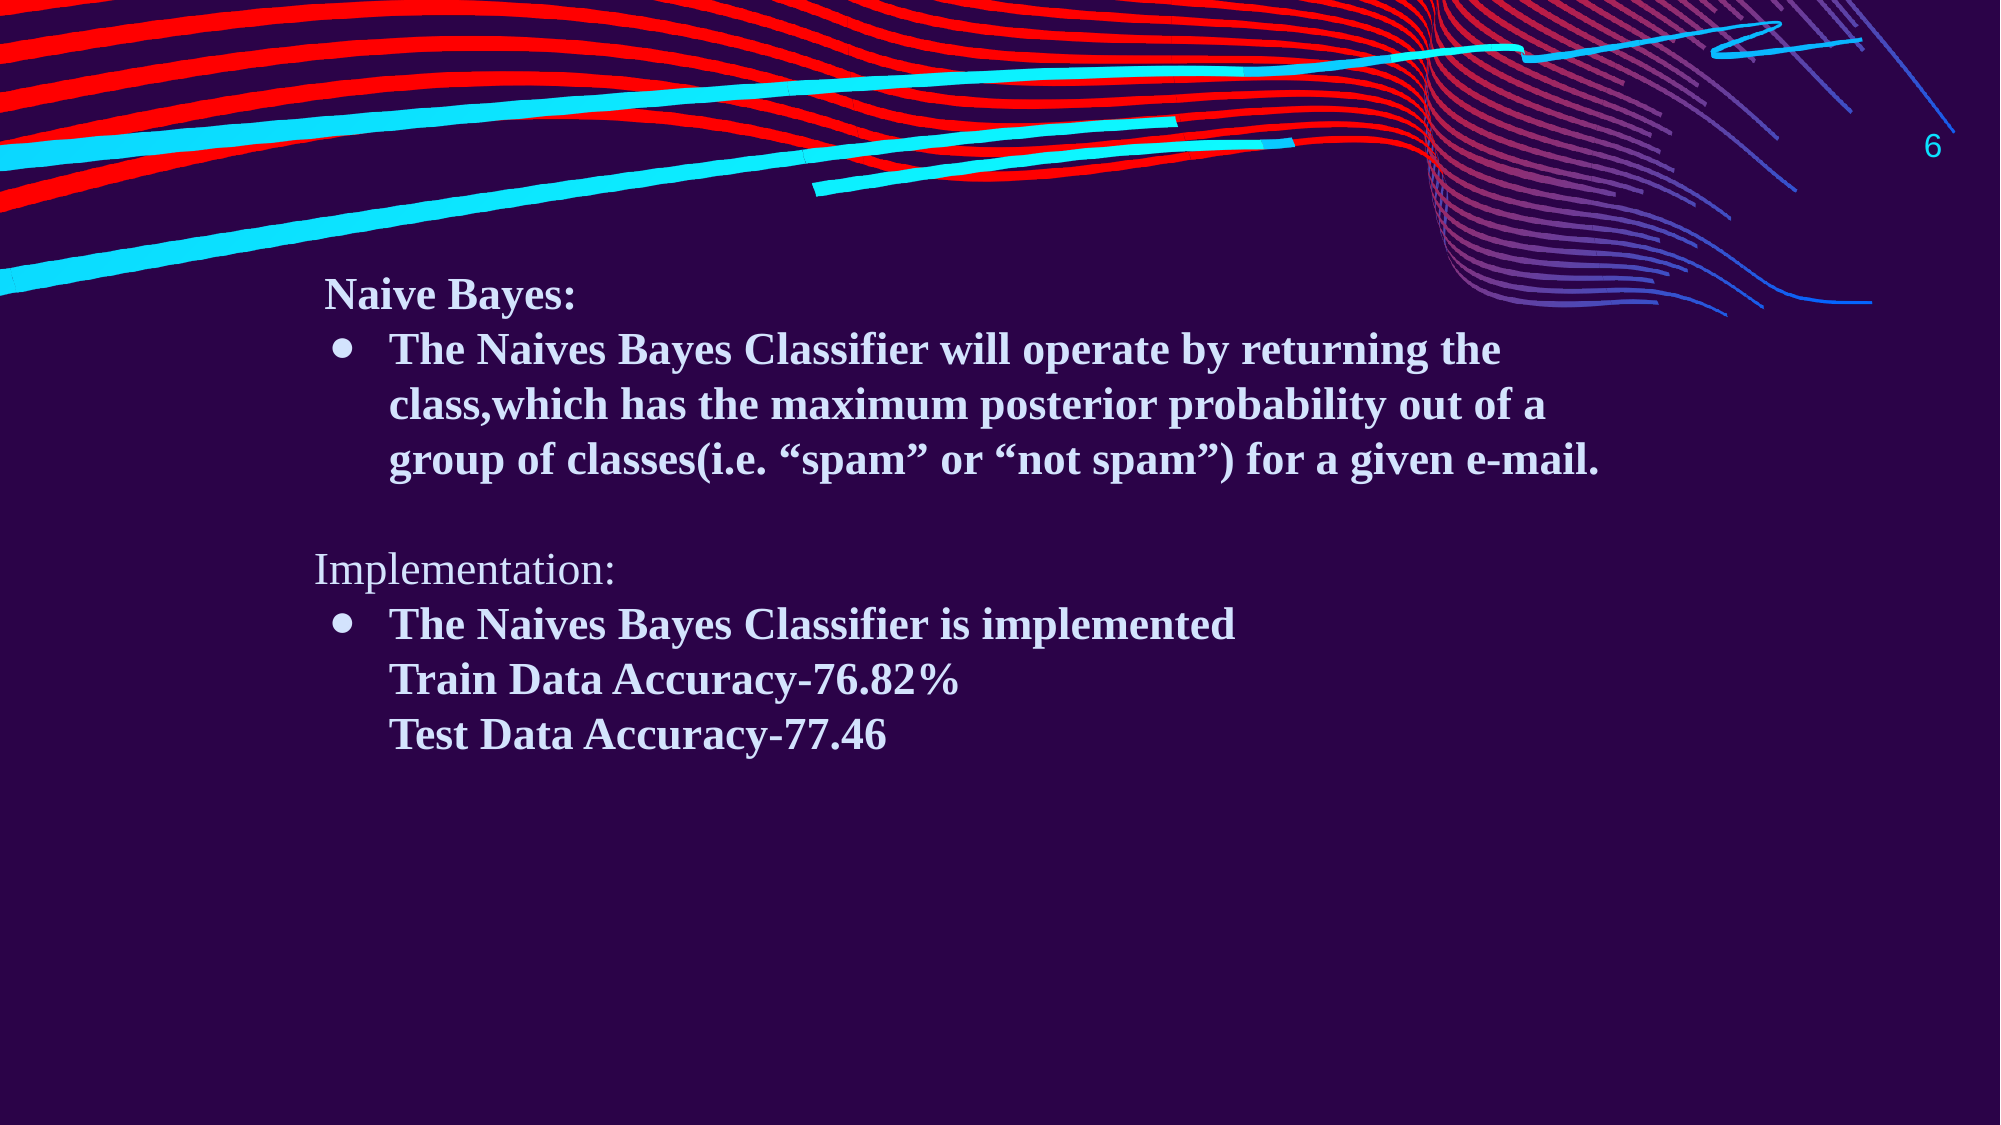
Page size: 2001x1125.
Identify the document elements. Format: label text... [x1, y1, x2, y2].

text_box Naive Bayes: The Naives Bayes Classifier will operate by returning the class,which has the maximum posterior probability out of a group of classes(i.e. “spam” or “not spam”) for a given e-mail. Implementation: The Naives Bayes Classifier is implemented Train Data Accuracy-76.82% Test Data Accuracy-77.46 [299, 248, 1622, 774]
slide_number ‹#› [1867, 96, 1958, 192]
picture [0, 0, 2000, 1125]
